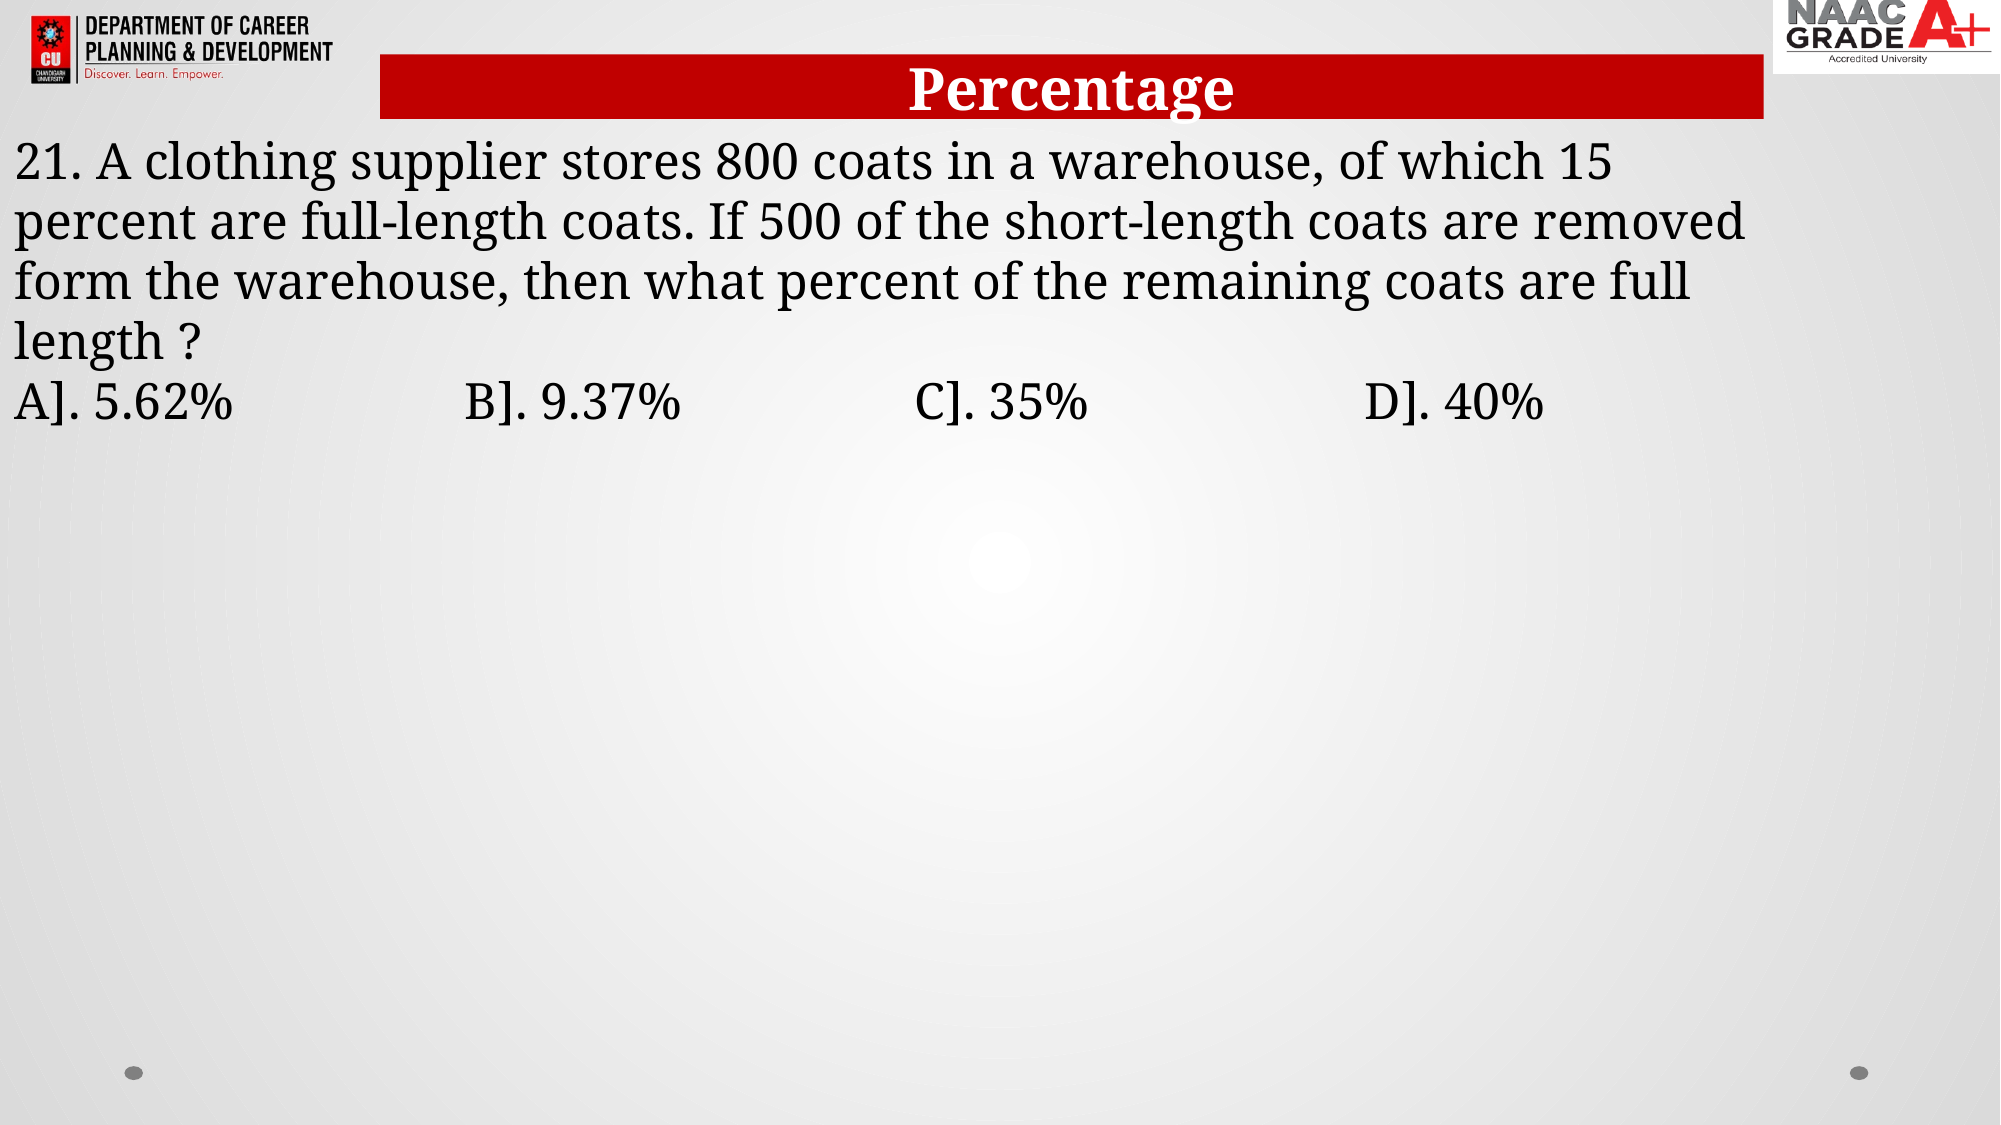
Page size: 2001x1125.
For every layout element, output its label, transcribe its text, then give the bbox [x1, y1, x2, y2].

text_box Percentage [378, 52, 1766, 121]
picture [1772, 0, 2000, 74]
text_box 21. A clothing supplier stores 800 coats in a warehouse, of which 15 percent are full-length coats. If 500 of the short-length coats are removed form the warehouse, then what percent of the remaining coats are full length ? A]. 5.62% B]. 9.37% C]. 35% D]. 40% [0, 122, 1819, 438]
picture [23, 0, 349, 100]
